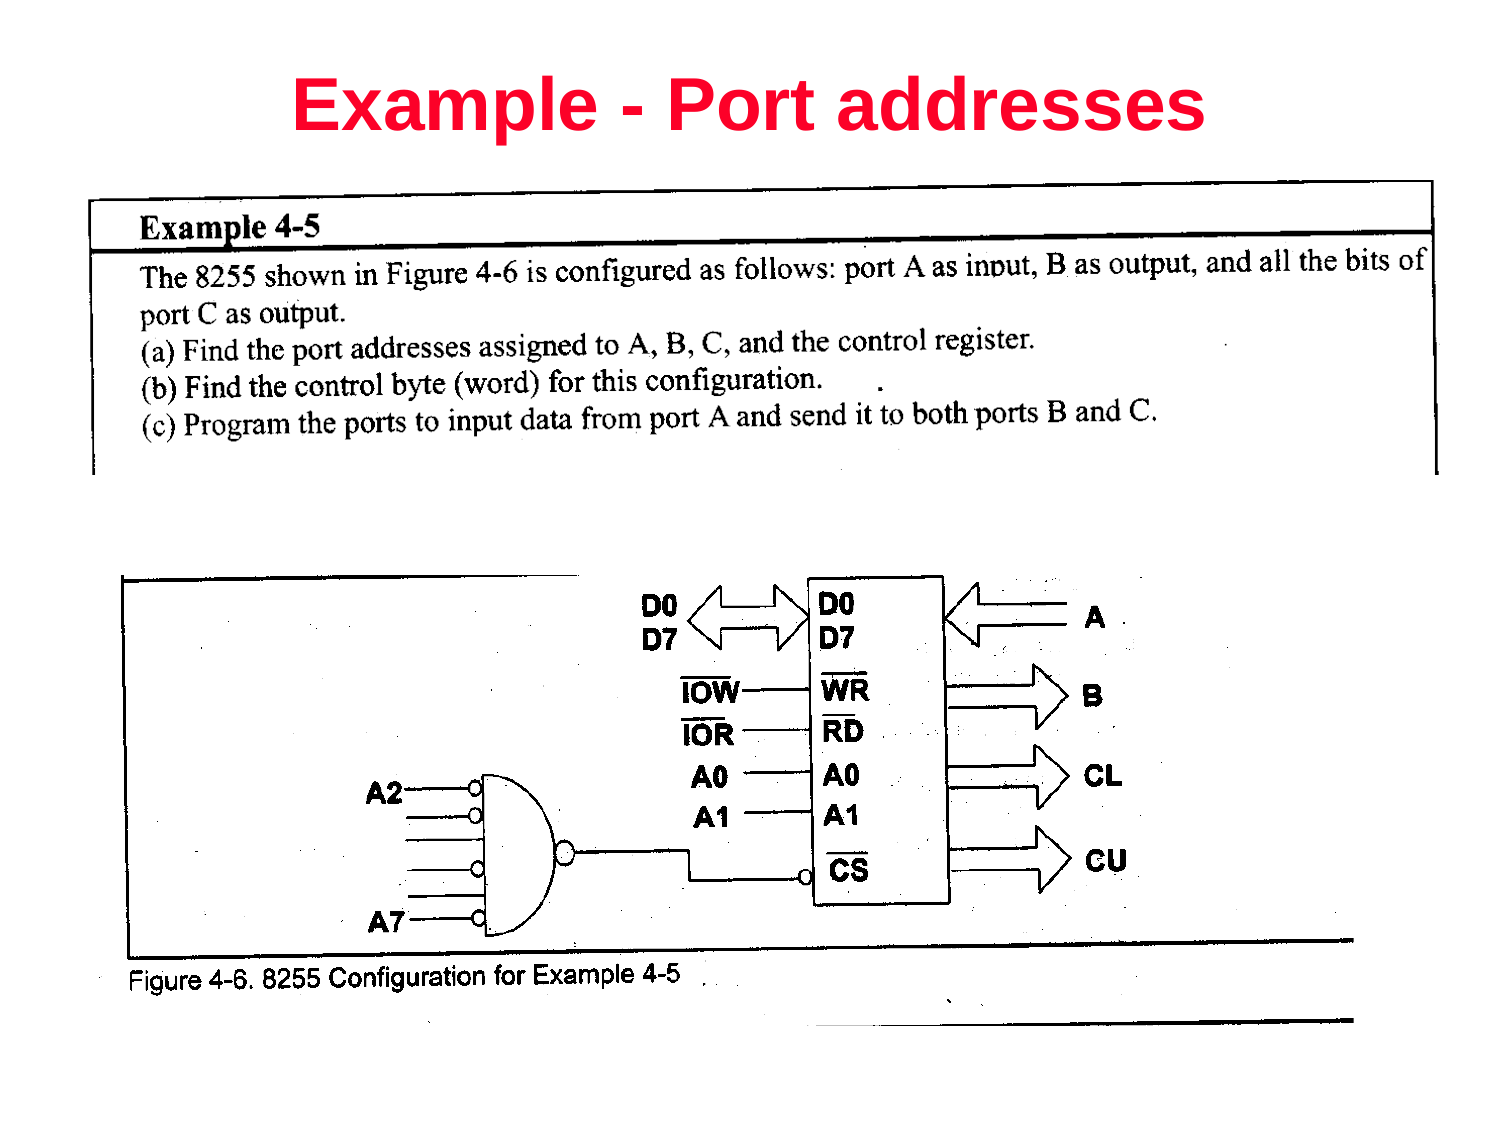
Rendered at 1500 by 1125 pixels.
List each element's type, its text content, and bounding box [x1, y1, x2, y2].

picture [87, 574, 1354, 1026]
picture [74, 179, 1454, 476]
title Example - Port addresses [161, 11, 1339, 178]
